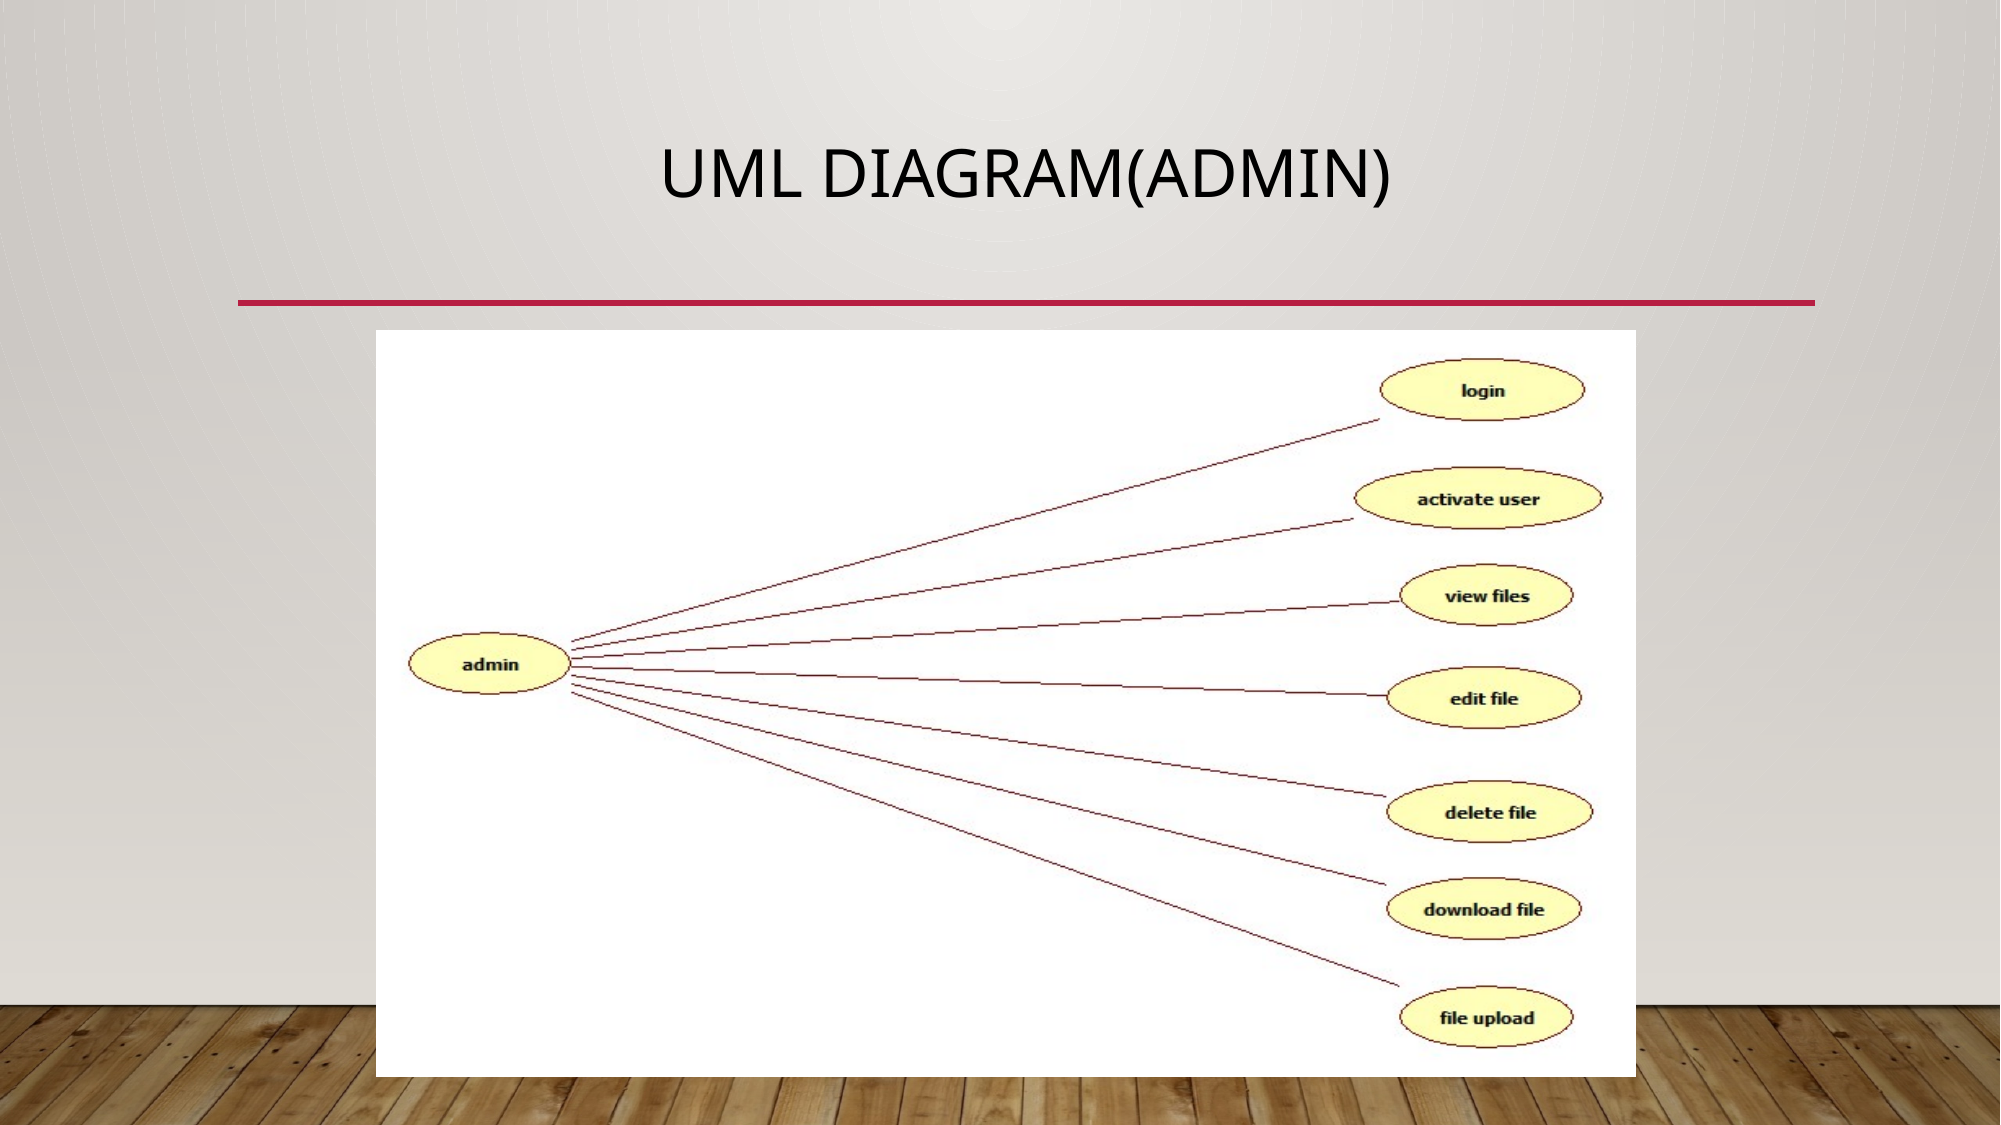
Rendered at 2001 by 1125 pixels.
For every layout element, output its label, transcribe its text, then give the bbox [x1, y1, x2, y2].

picture [0, 1005, 2000, 1125]
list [375, 330, 1636, 1077]
title UML DIAGRAM(ADMIN) [238, 131, 1814, 305]
